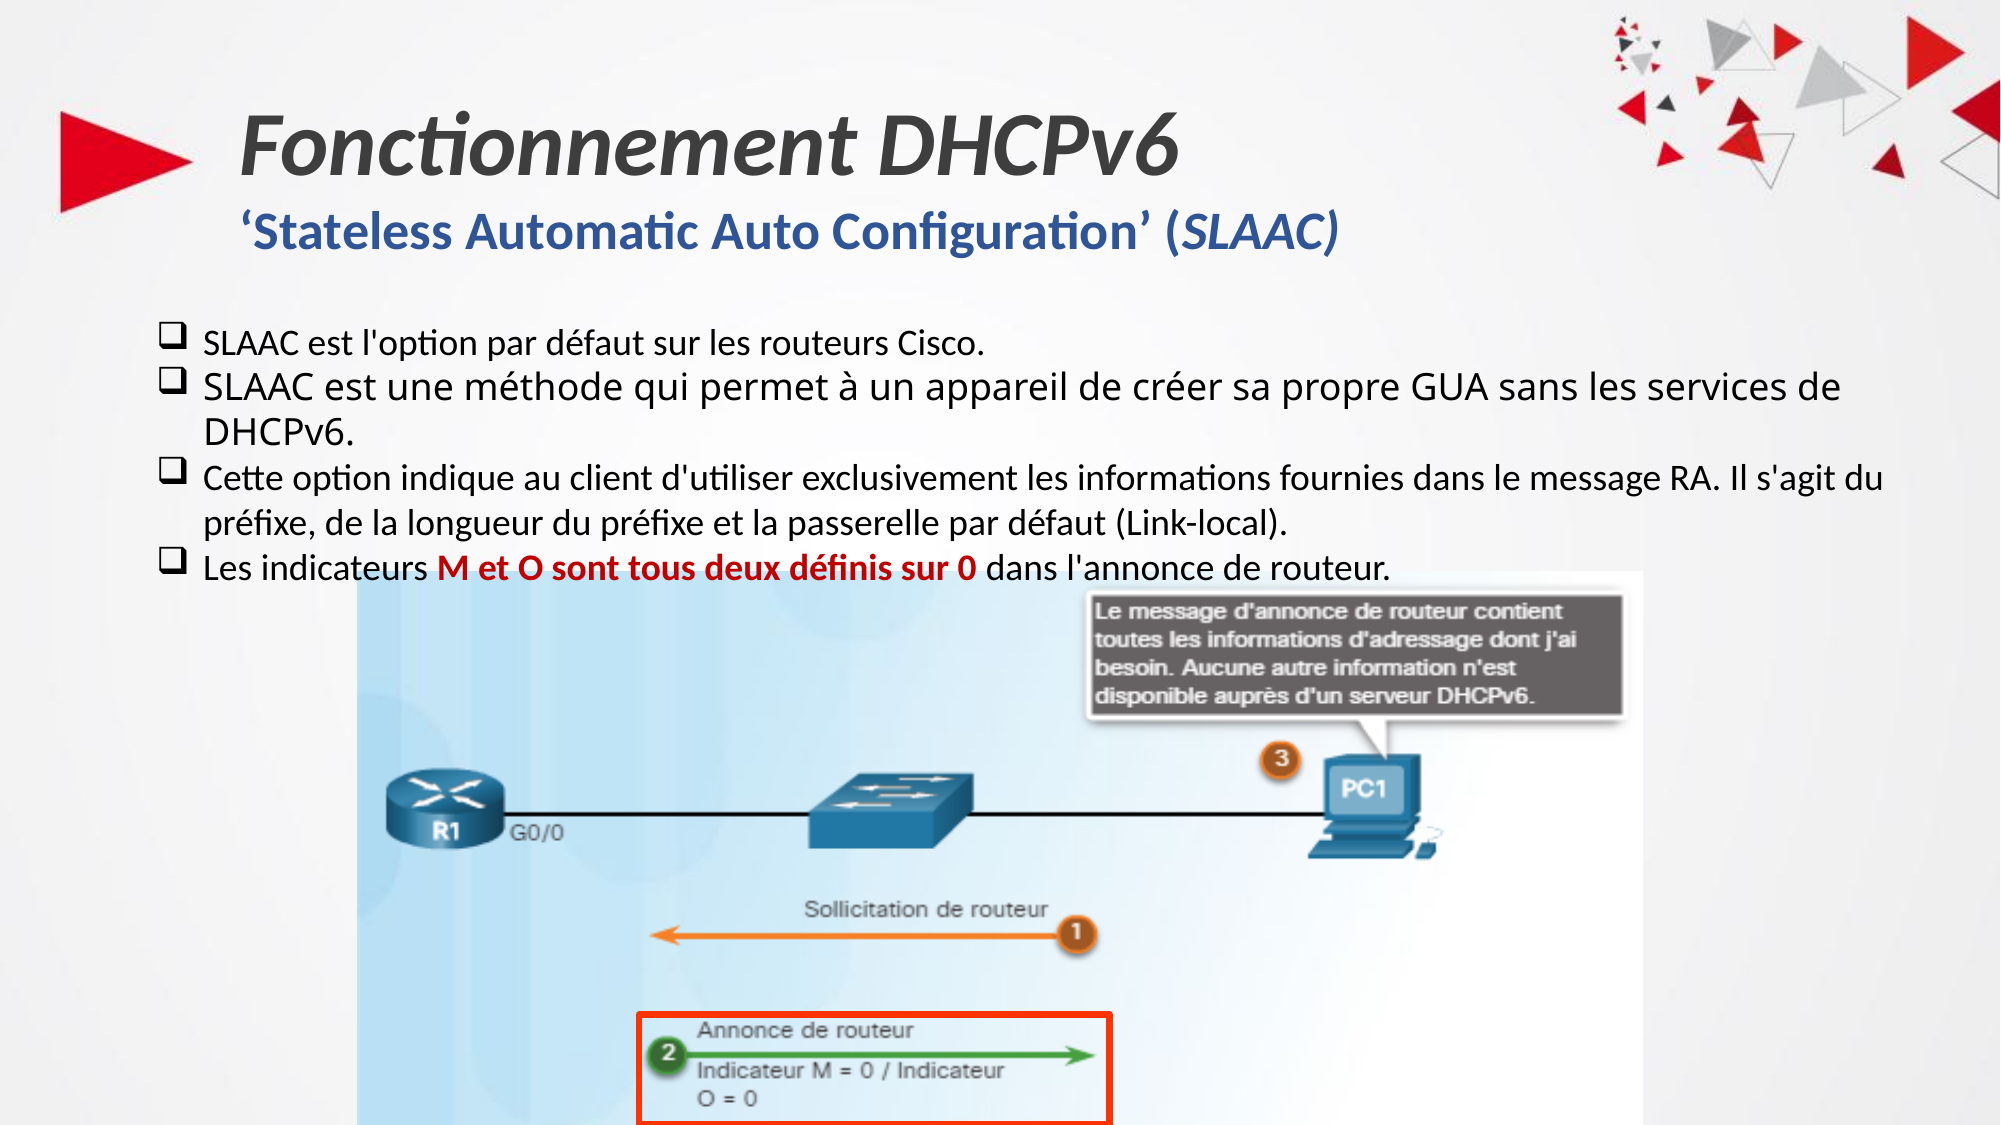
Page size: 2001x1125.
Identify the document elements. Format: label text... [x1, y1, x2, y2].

picture [0, 0, 2001, 1125]
text_box Fonctionnement DHCPv6 [224, 89, 1950, 307]
text_box SLAAC est l'option par défaut sur les routeurs Cisco. SLAAC est une méthode qui permet à un appareil de créer sa propre GUA sans les services de DHCPv6. Cette option indique au client d'utiliser exclusivement les informations fournies dans le message RA. Il s'agit du préfixe, de la longueur du préfixe et la passerelle par défaut (Link-local). Les indicateurs M et O sont tous deux définis sur 0 dans l'annonce de routeur. [141, 311, 1950, 686]
text_box ‘Stateless Automatic Auto Configuration’ (SLAAC) [224, 188, 1711, 268]
